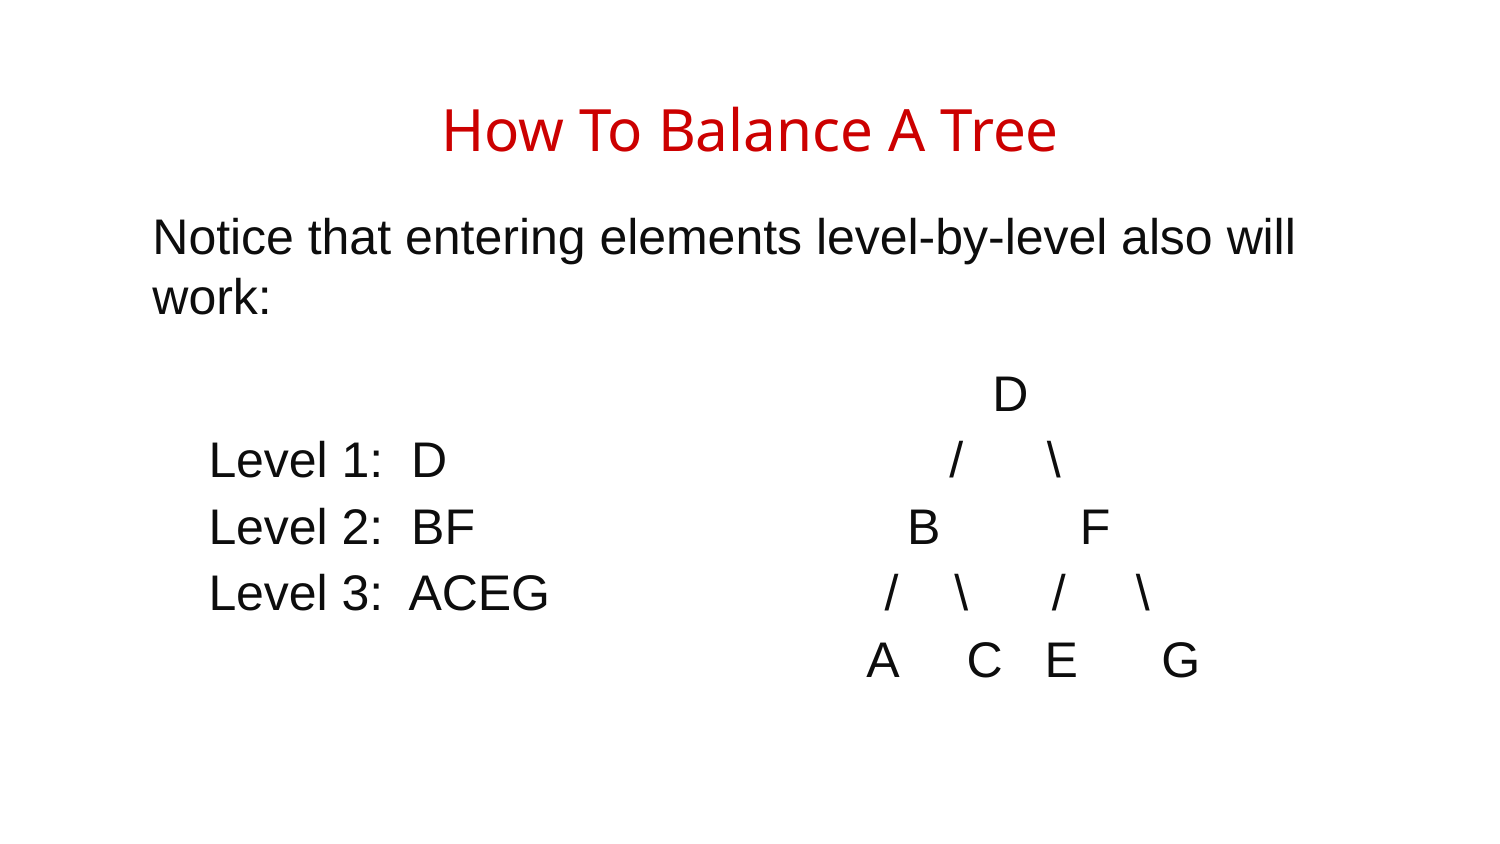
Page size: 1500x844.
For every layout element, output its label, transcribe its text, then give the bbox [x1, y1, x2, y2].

list Notice that entering elements level-by-level also will work: D Level 1: D / \ Level 2: BF B F Level 3: ACEG / \ / \ A C E G [137, 196, 1363, 747]
title How To Balance A Tree [75, 71, 1425, 185]
